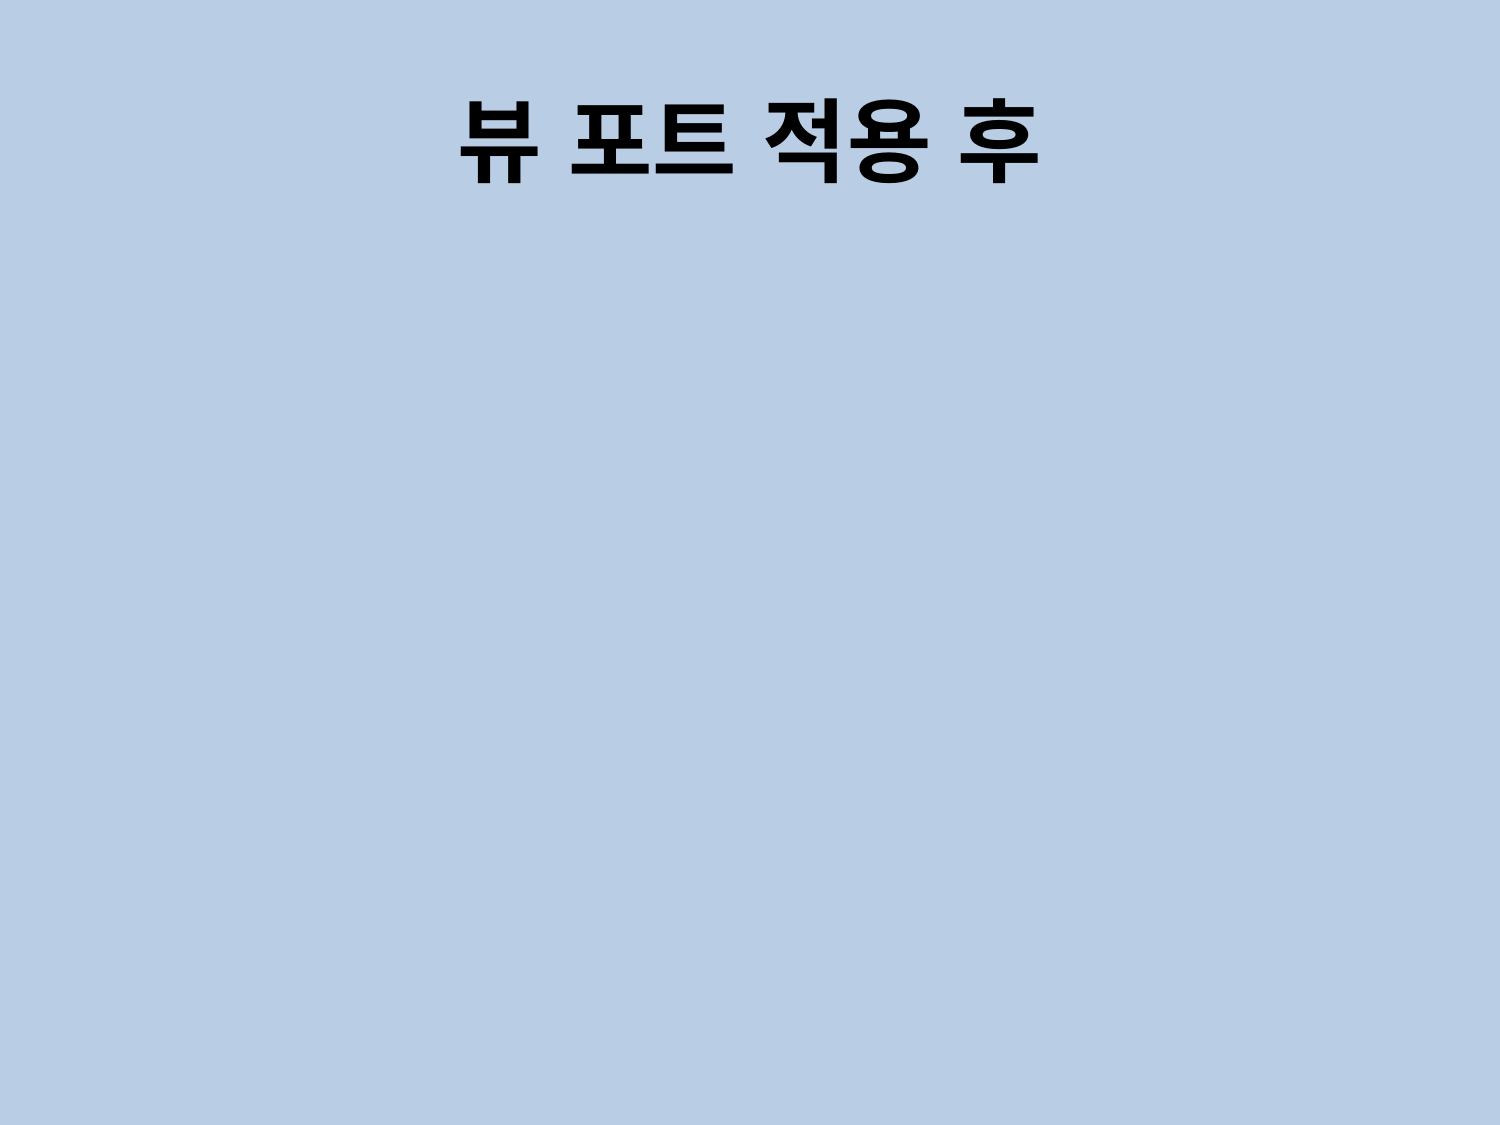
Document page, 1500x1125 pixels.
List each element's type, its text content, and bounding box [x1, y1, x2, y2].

title 뷰 포트 적용 후 [75, 45, 1425, 233]
